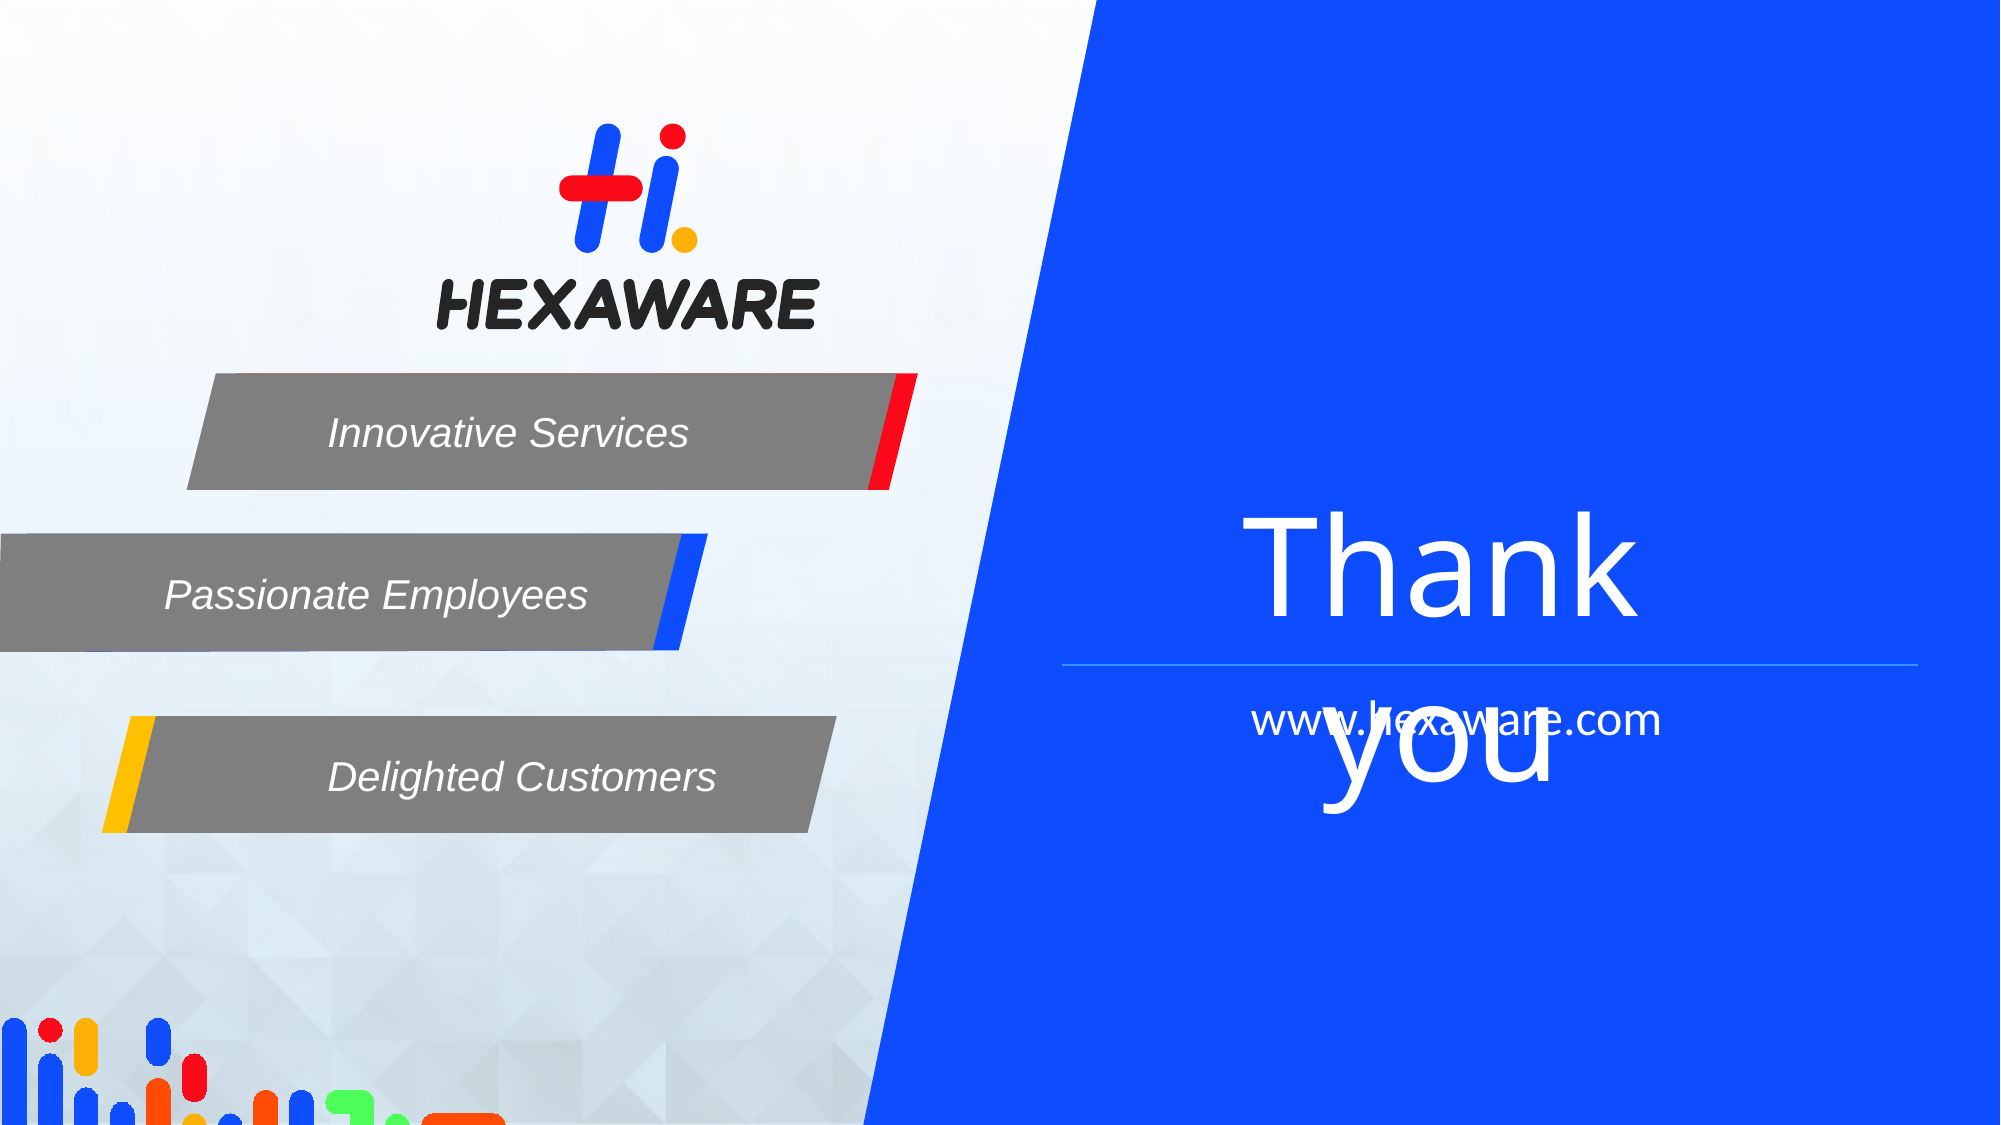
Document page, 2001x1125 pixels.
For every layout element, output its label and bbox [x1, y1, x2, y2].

picture [0, 0, 1096, 1125]
